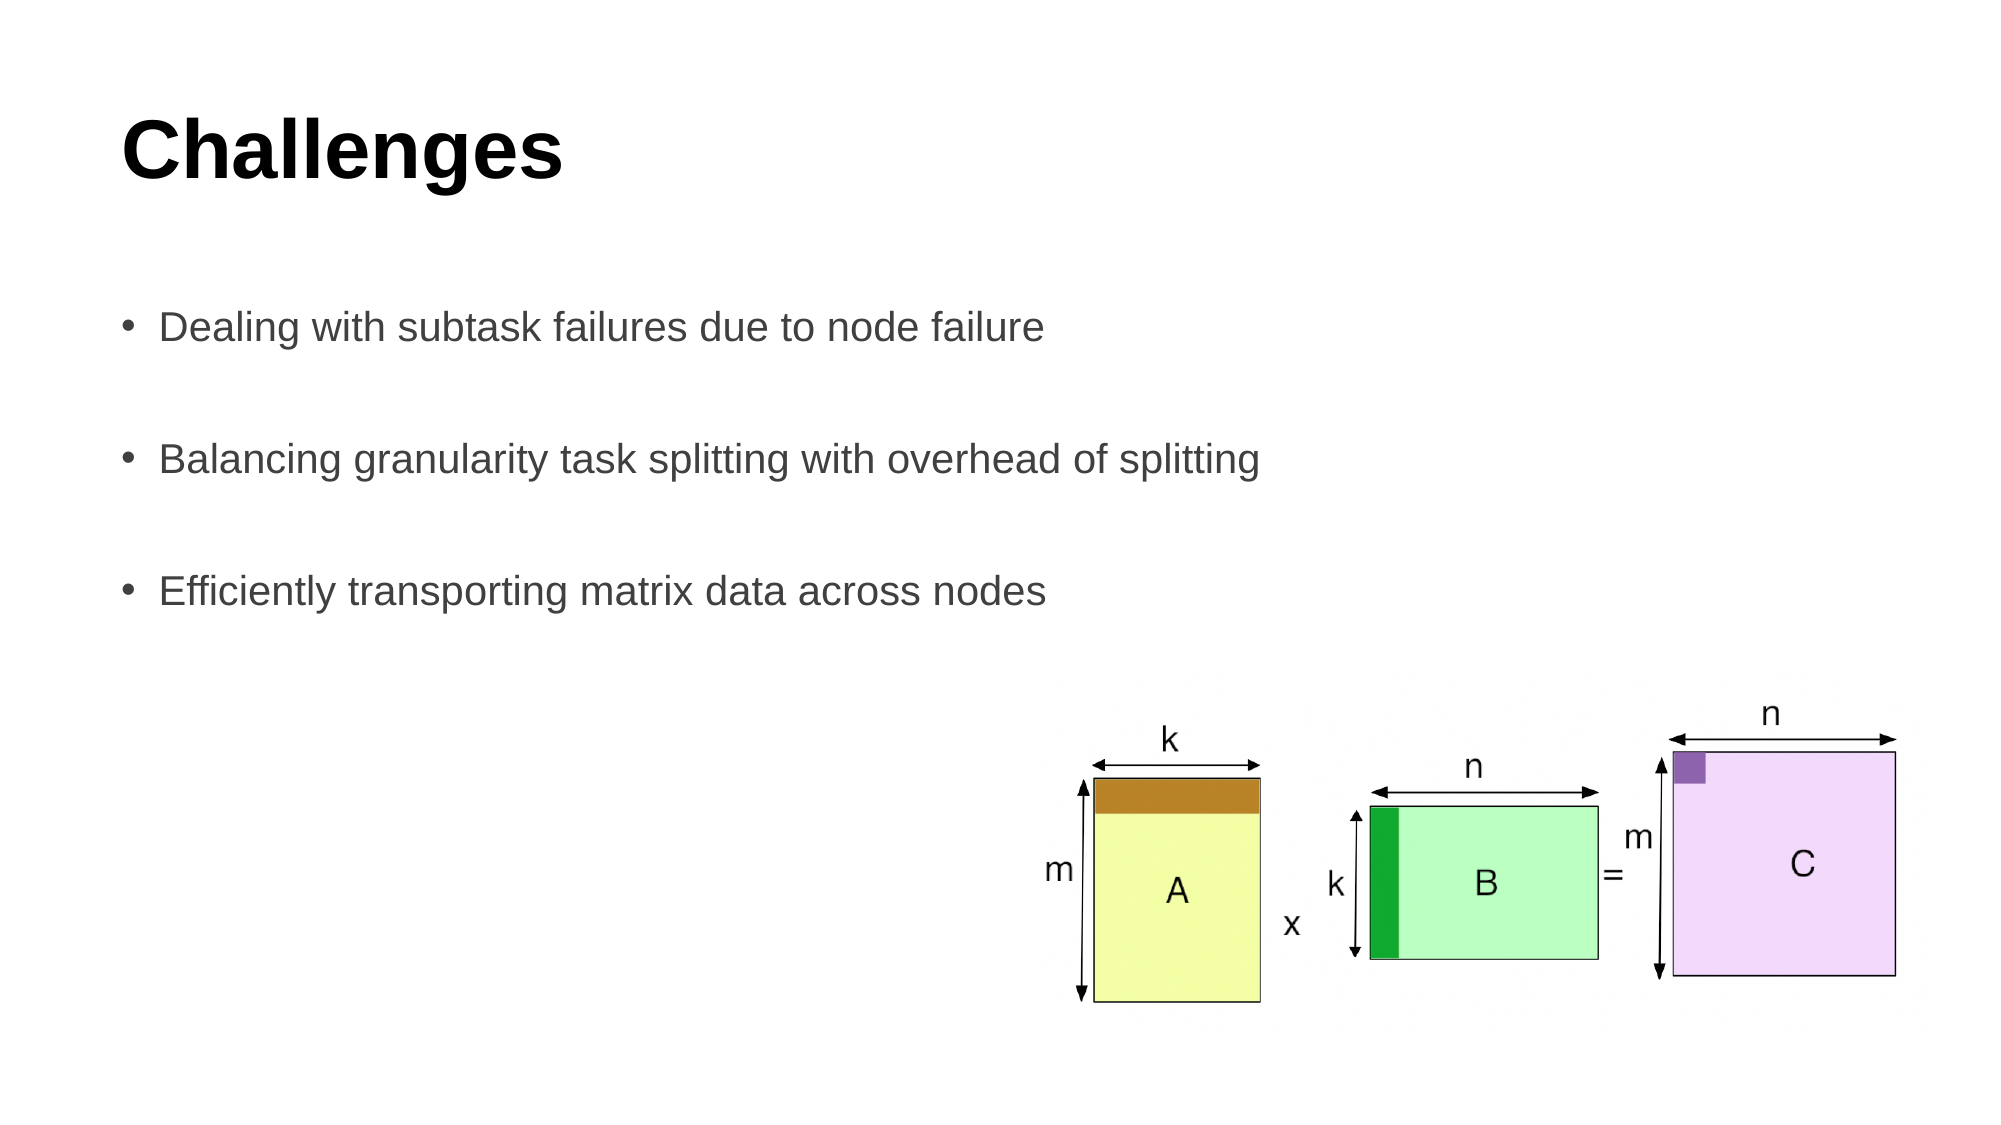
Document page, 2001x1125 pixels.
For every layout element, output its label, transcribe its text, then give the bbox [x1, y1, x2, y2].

picture [1032, 668, 1928, 1037]
title Challenges [106, 42, 1832, 260]
list Dealing with subtask failures due to node failure Balancing granularity task splitting with overhead of splitting Efficiently transporting matrix data across nodes [106, 298, 1832, 1012]
